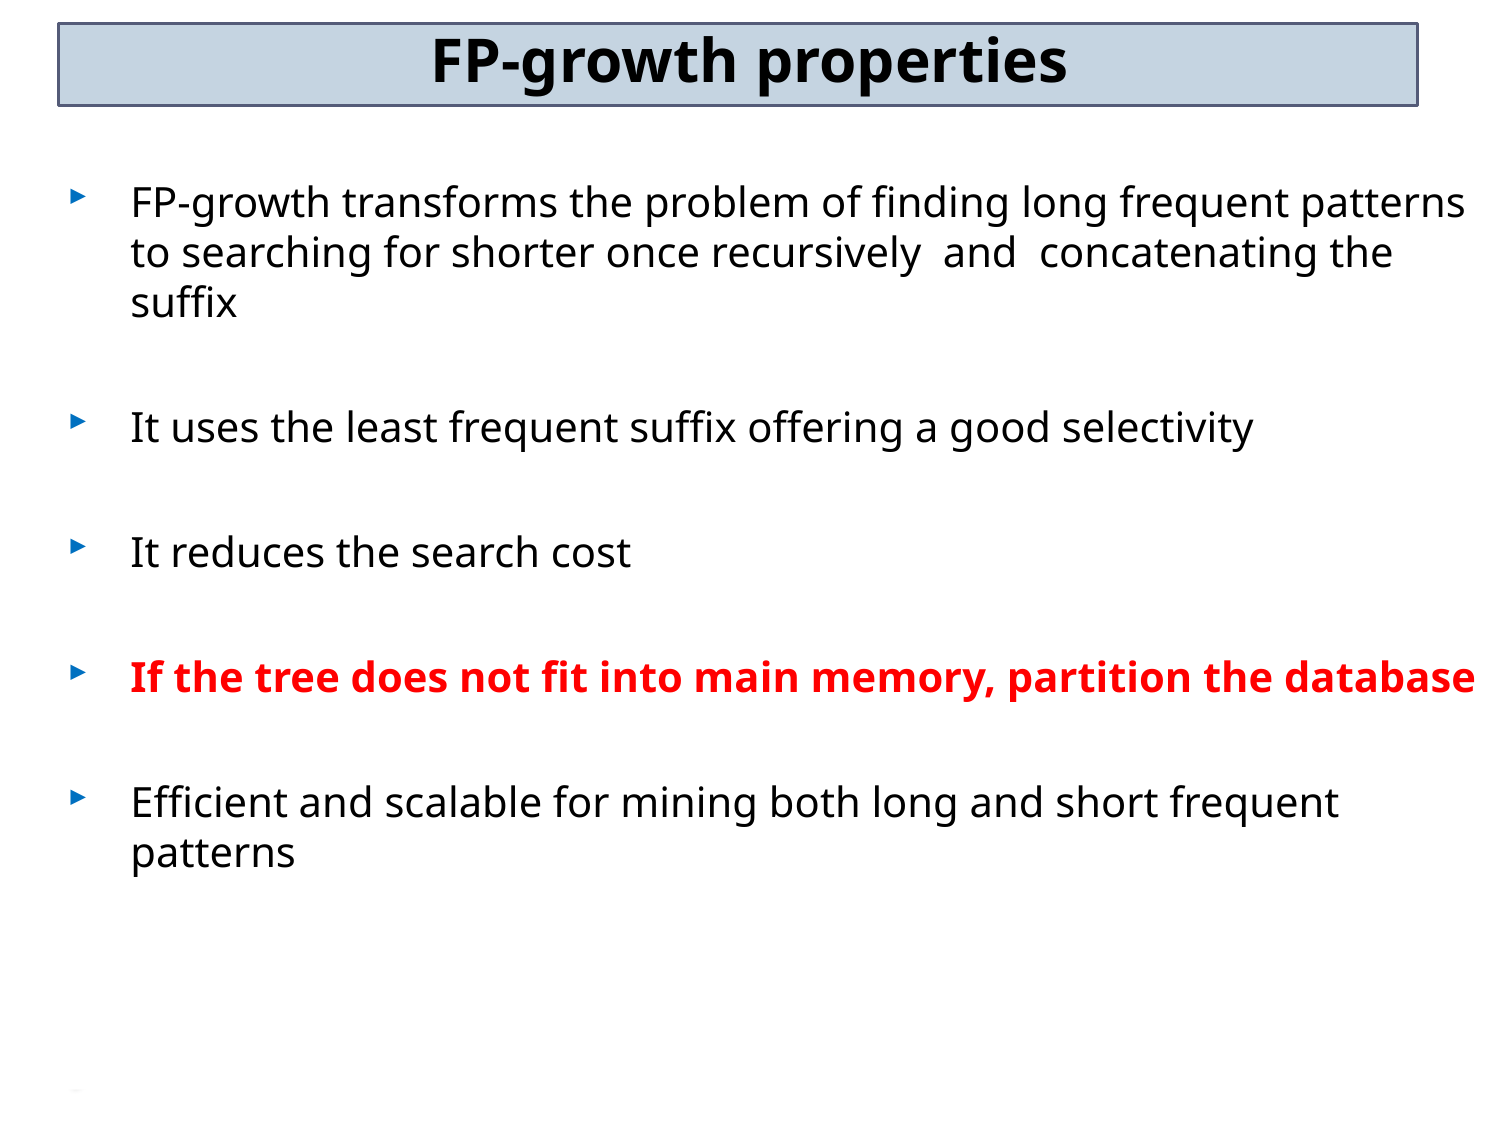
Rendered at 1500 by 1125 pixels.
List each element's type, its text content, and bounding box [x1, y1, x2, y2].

title FP-growth properties [74, 24, 1426, 103]
text_box FP-growth transforms the problem of finding long frequent patterns to searching for shorter once recursively and concatenating the suffix It uses the least frequent suffix offering a good selectivity It reduces the search cost If the tree does not fit into main memory, partition the database Efficient and scalable for mining both long and short frequent patterns [53, 105, 1492, 1059]
